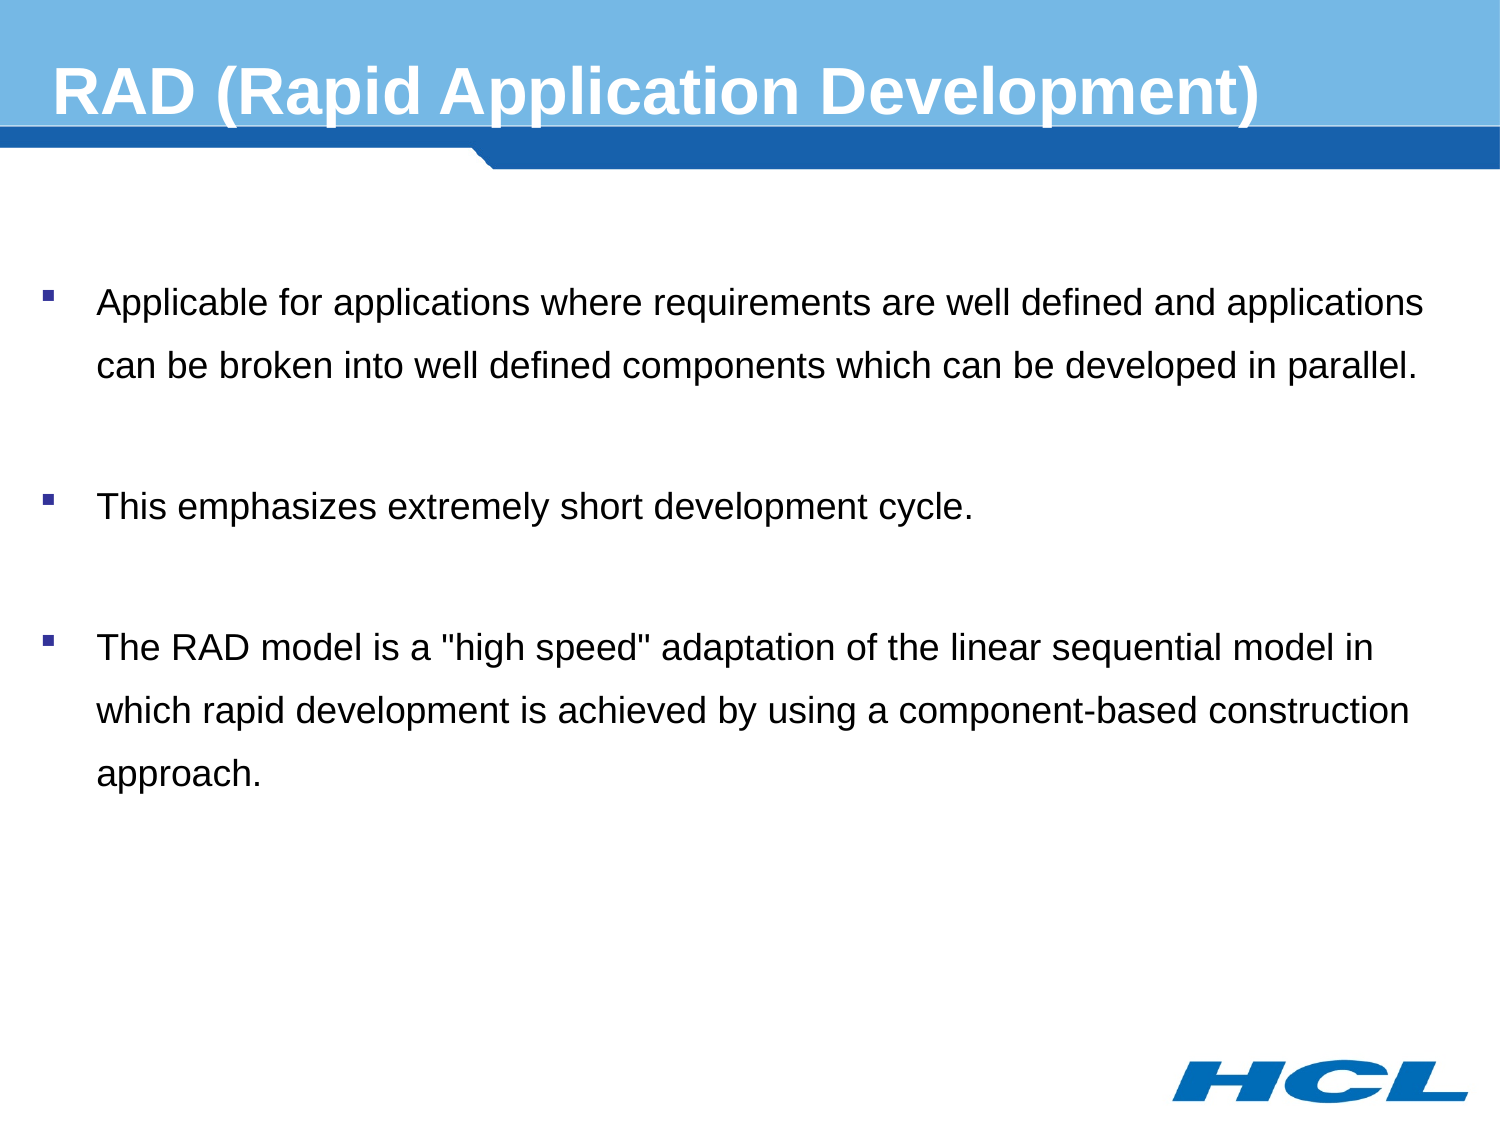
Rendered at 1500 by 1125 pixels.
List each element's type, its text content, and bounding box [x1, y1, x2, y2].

picture [1140, 1050, 1500, 1109]
picture [0, 0, 1500, 188]
title RAD (Rapid Application Development) [37, 0, 1338, 176]
list Applicable for applications where requirements are well defined and applications can be broken into well defined components which can be developed in parallel. This emphasizes extremely short development cycle. The RAD model is a "high speed" adaptation of the linear sequential model in which rapid development is achieved by using a component-based construction approach. [24, 199, 1463, 943]
